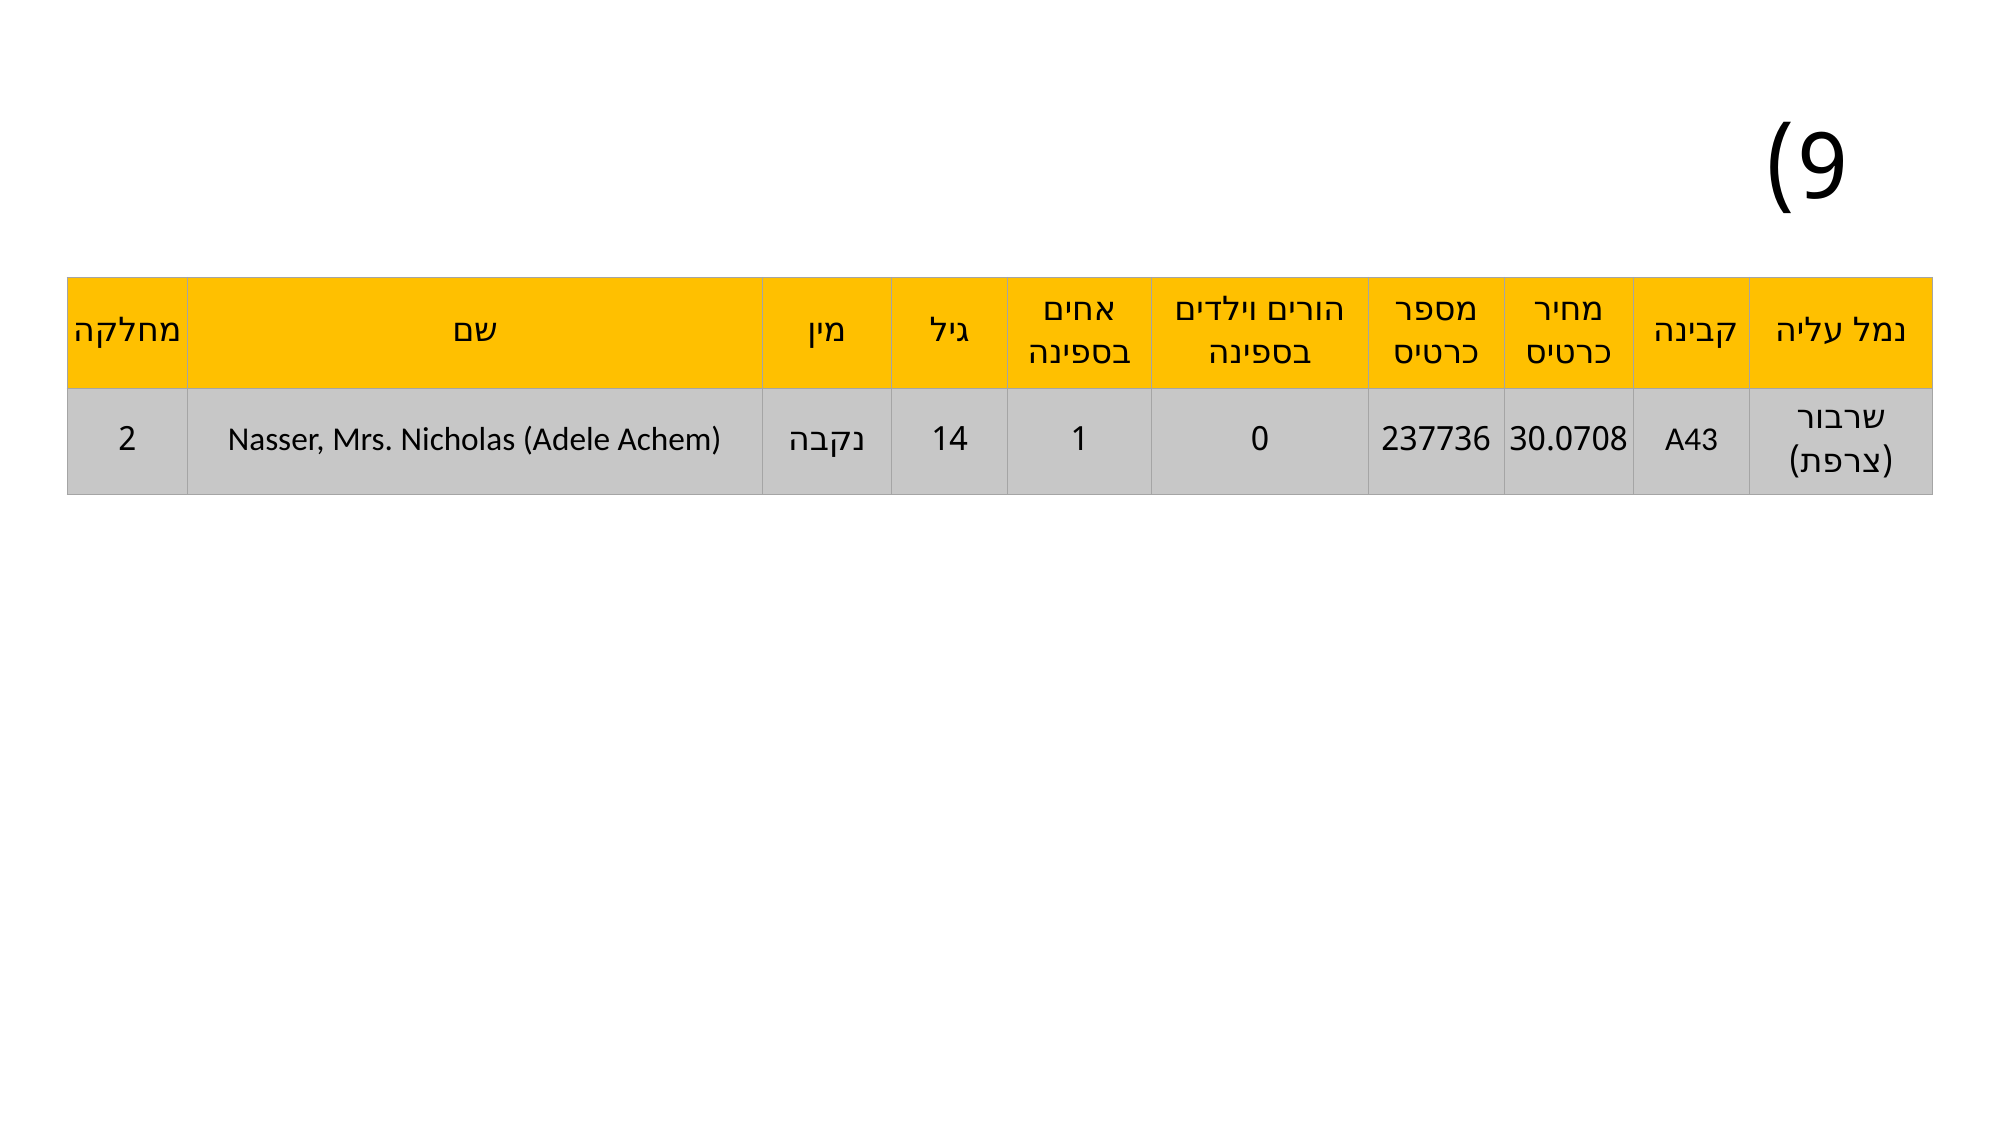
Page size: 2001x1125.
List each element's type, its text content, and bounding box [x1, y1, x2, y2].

table_header גיל [892, 278, 1007, 388]
title 9) [137, 59, 1863, 277]
table_cell 30.0708 [1505, 389, 1633, 494]
table_header מין [763, 278, 891, 388]
table_cell 0 [1152, 389, 1368, 494]
table_cell 237736 [1369, 389, 1504, 494]
table_cell 1 [1008, 389, 1151, 494]
table_cell Nasser, Mrs. Nicholas (Adele Achem) [188, 389, 762, 494]
table_cell 2 [68, 389, 187, 494]
table_header מחיר כרטיס [1505, 278, 1633, 388]
table_header שם [188, 278, 762, 388]
table_cell שרבור (צרפת) [1750, 389, 1932, 494]
table_cell 14 [892, 389, 1007, 494]
table_header קבינה [1634, 278, 1749, 388]
table_header נמל עליה [1750, 278, 1932, 388]
table_header אחים בספינה [1008, 278, 1151, 388]
table_cell נקבה [763, 389, 891, 494]
table_header מספר כרטיס [1369, 278, 1504, 388]
table_header הורים וילדים בספינה [1152, 278, 1368, 388]
table_header מחלקה [68, 278, 187, 388]
table_cell A43 [1634, 389, 1749, 494]
